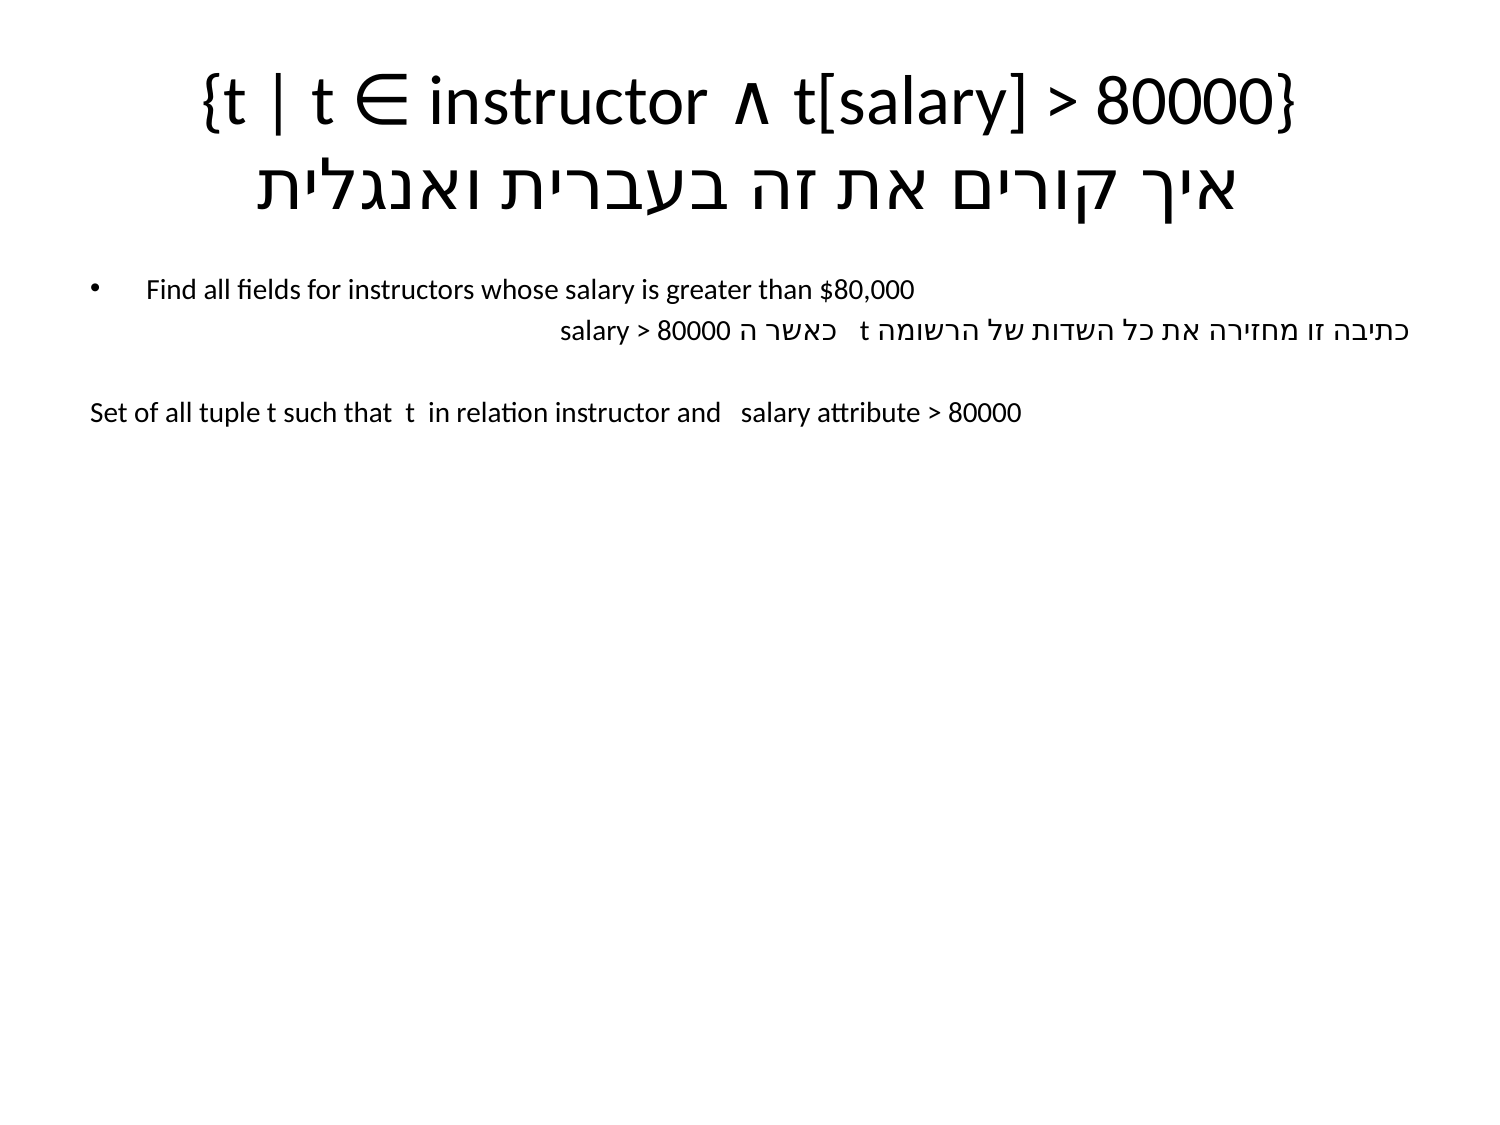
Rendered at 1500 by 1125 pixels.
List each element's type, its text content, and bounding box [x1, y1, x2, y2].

title {t | t ∈ instructor ∧ t[salary] > 80000} איך קורים את זה בעברית ואנגלית [75, 45, 1425, 233]
list Find all fields for instructors whose salary is greater than $80,000 כתיבה זו מחזירה את כל השדות של הרשומה t כאשר ה salary > 80000 Set of all tuple t such that t in relation instructor and salary attribute > 80000 [75, 262, 1425, 1005]
